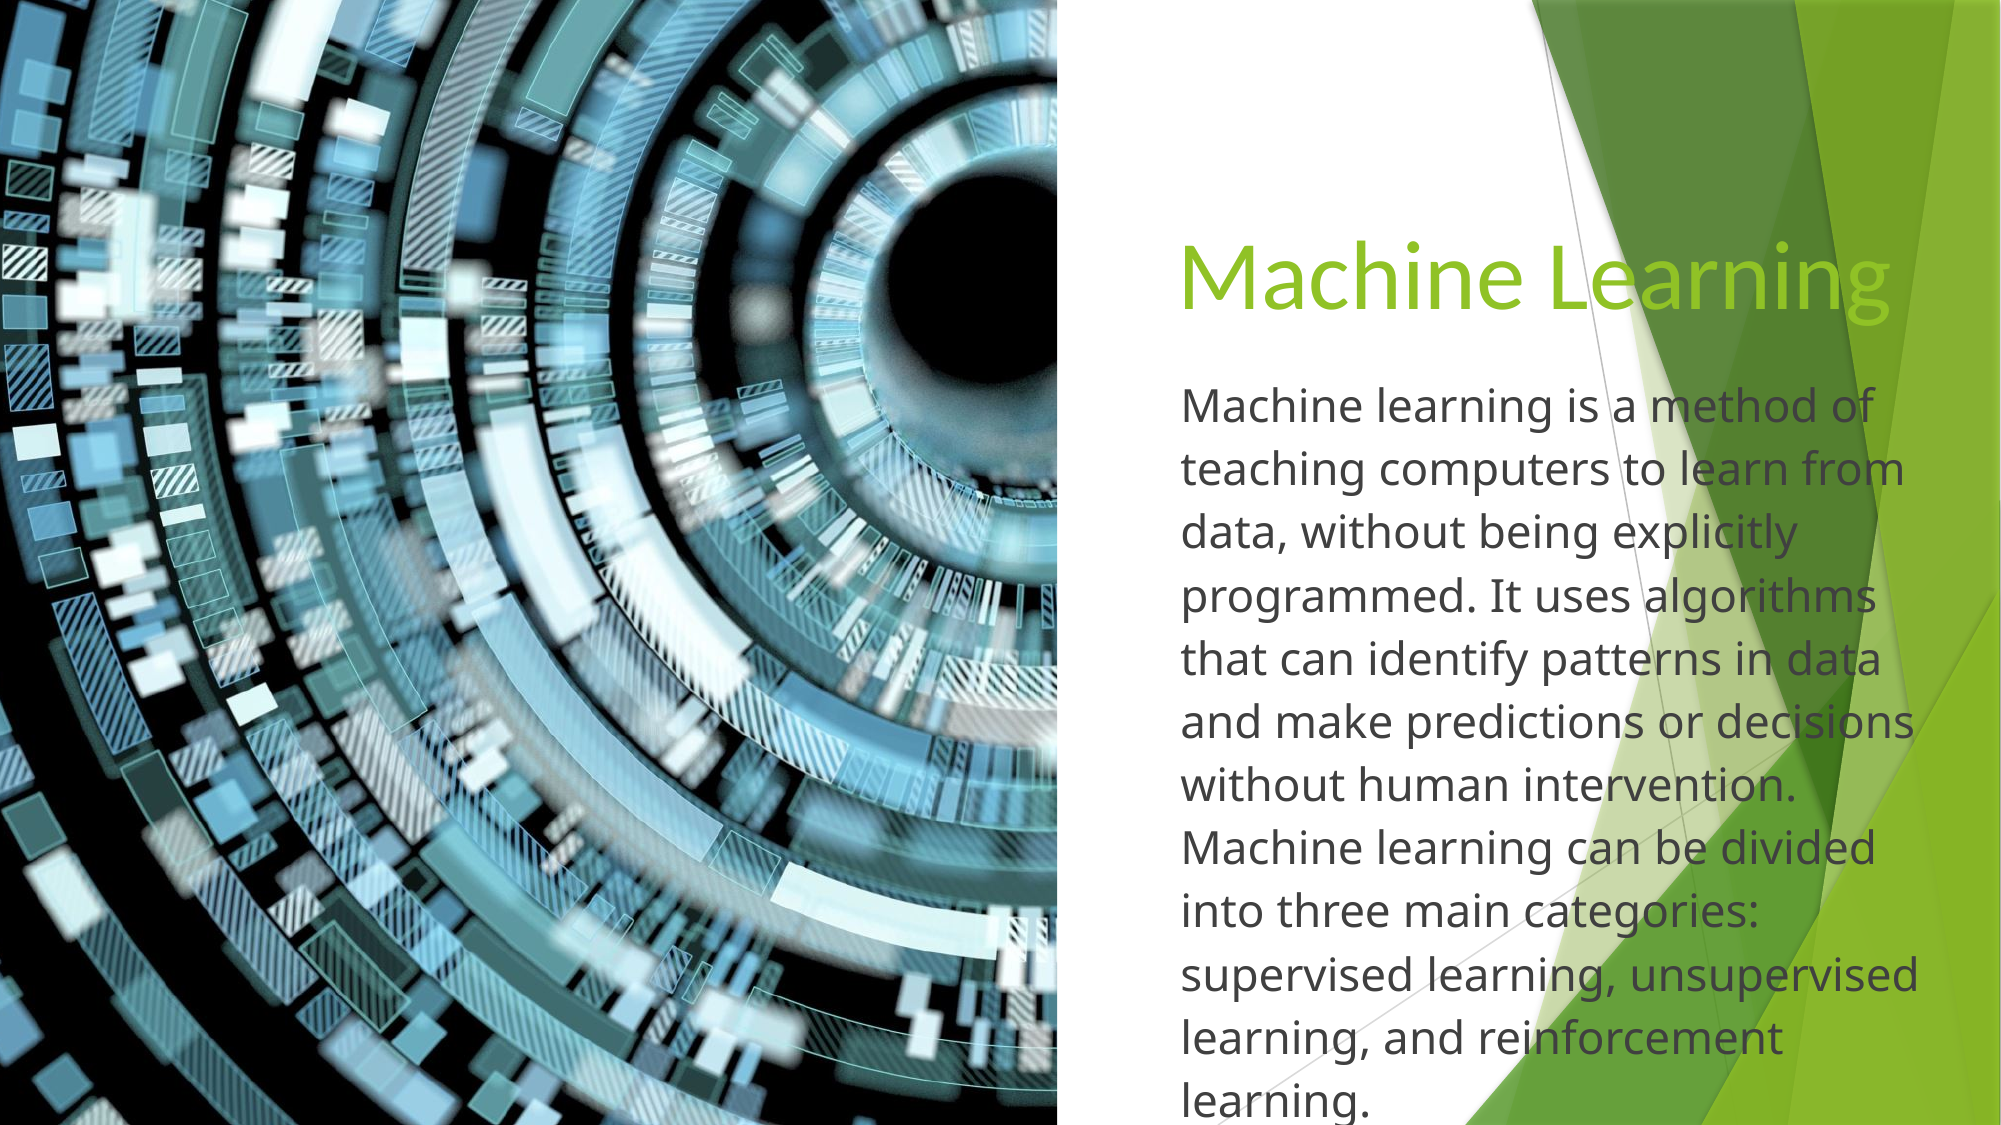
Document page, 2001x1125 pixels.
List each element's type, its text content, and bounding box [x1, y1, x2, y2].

title Machine Learning [1162, 88, 1910, 338]
list Machine learning is a method of teaching computers to learn from data, without being explicitly programmed. It uses algorithms that can identify patterns in data and make predictions or decisions without human intervention. Machine learning can be divided into three main categories: supervised learning, unsupervised learning, and reinforcement learning. [1165, 360, 1951, 1081]
picture [0, 0, 1058, 1125]
